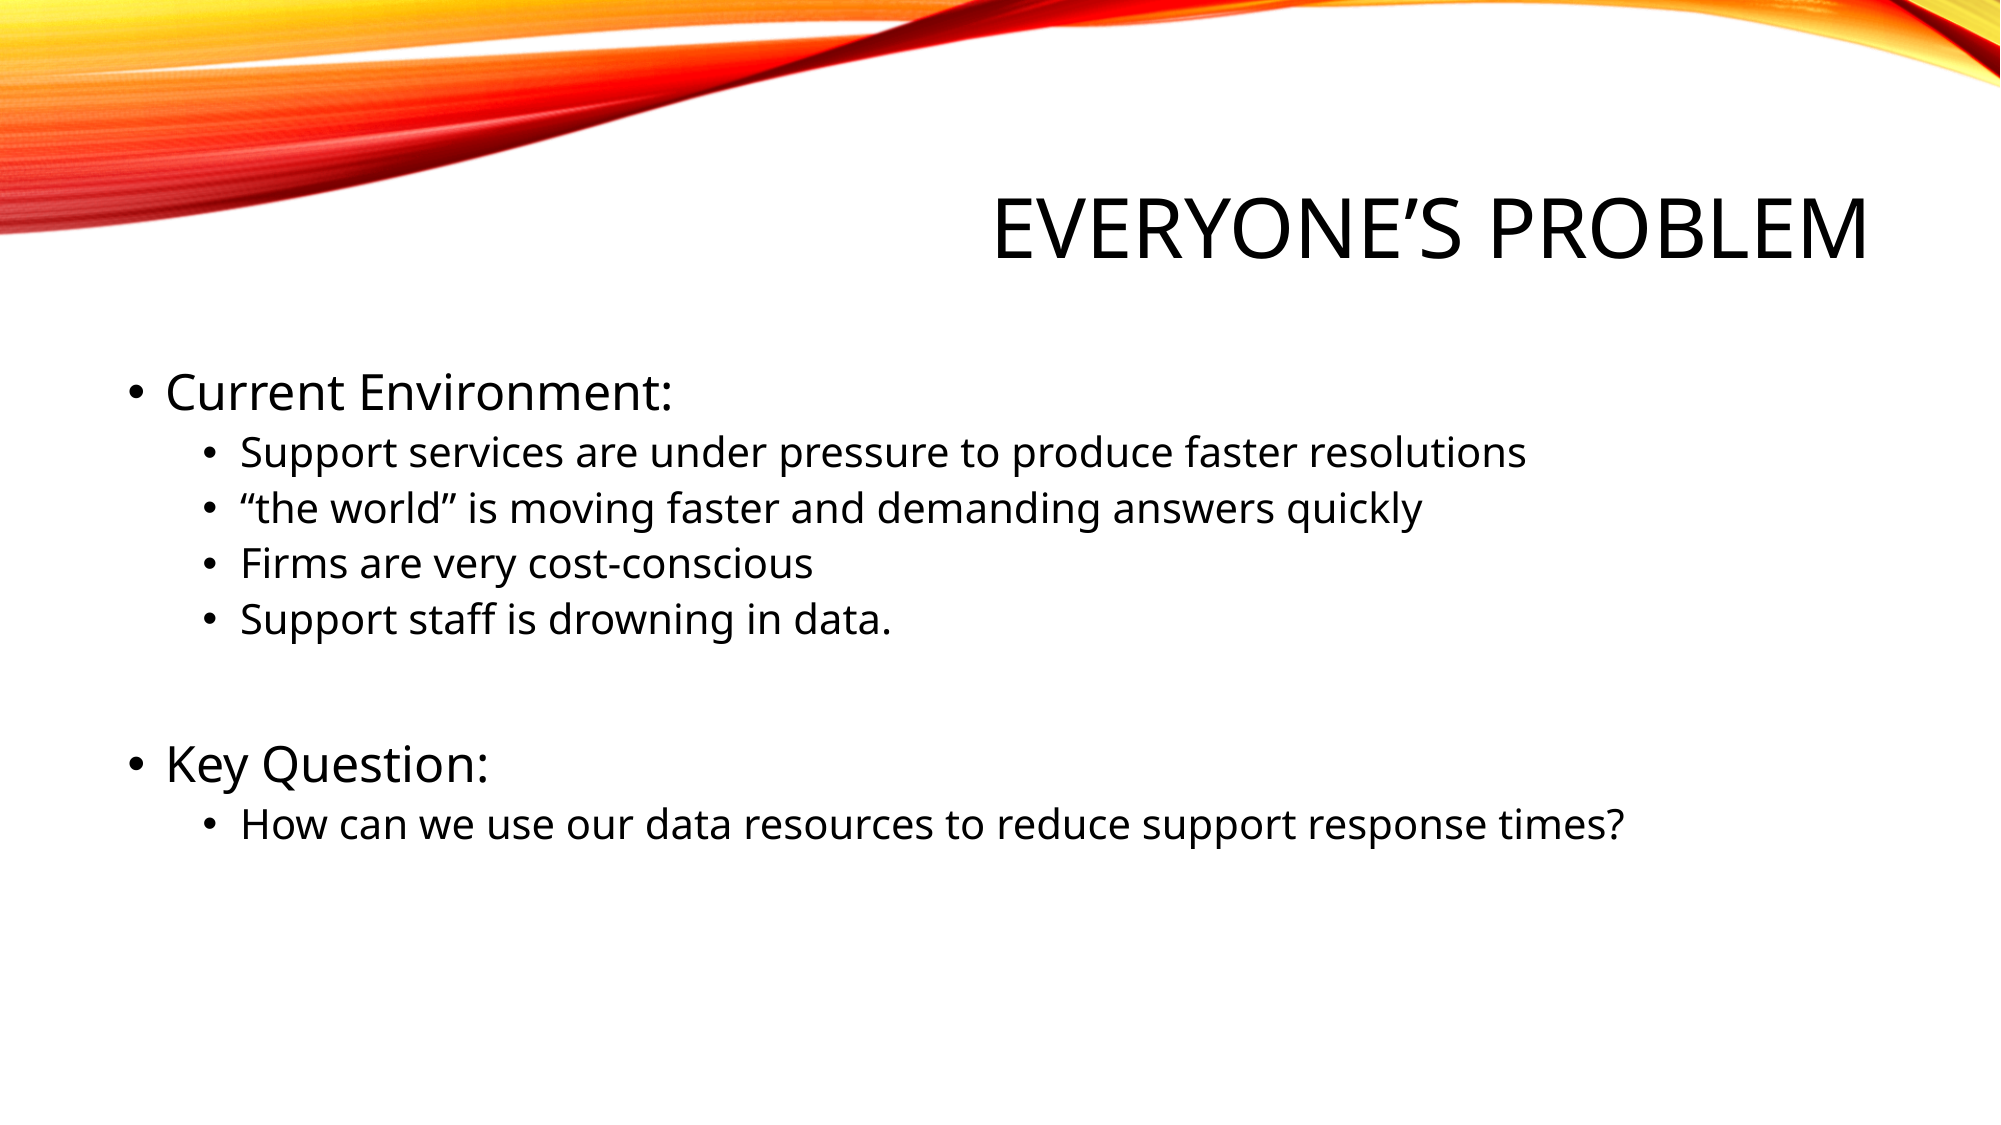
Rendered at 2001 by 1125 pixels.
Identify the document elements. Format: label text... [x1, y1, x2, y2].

title Everyone’s problem [474, 125, 1888, 338]
list Current Environment: Support services are under pressure to produce faster resolutions “the world” is moving faster and demanding answers quickly Firms are very cost-conscious Support staff is drowning in data. Key Question: How can we use our data resources to reduce support response times? [112, 360, 1888, 1021]
picture [0, 0, 2000, 237]
